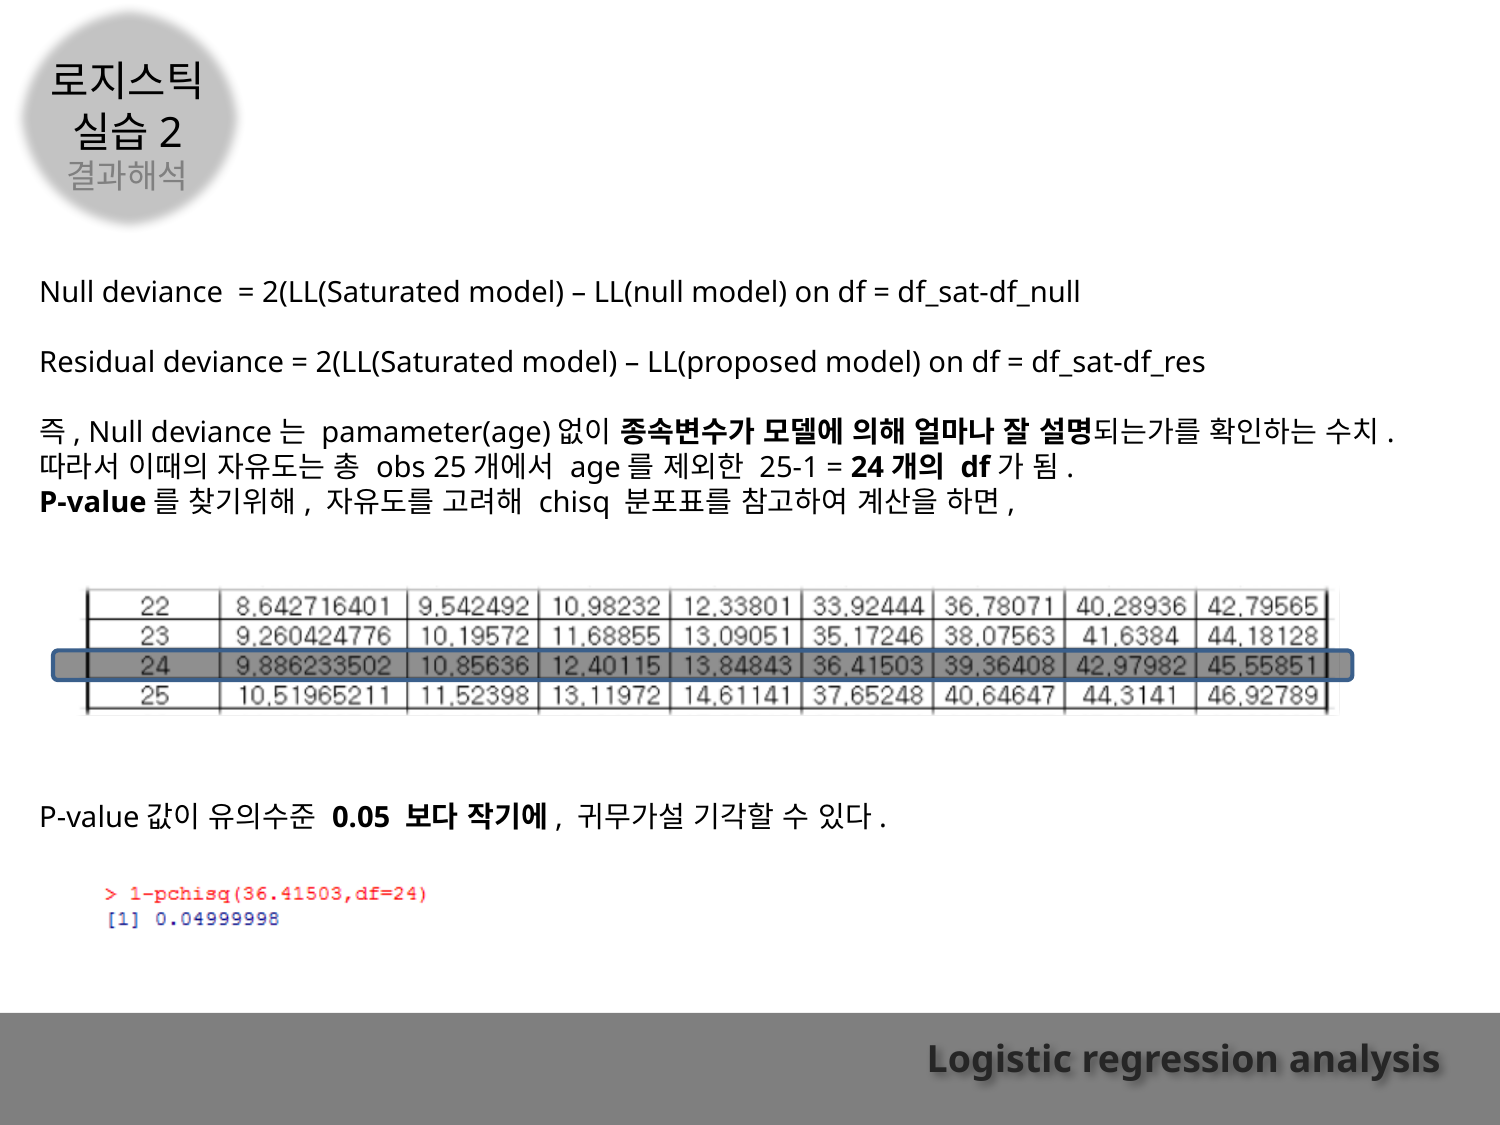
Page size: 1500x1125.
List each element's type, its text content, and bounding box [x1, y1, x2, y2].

text_box [1343, 648, 1355, 683]
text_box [0, 1012, 1500, 1125]
text_box [50, 648, 71, 683]
text_box Null deviance = 2(LL(Saturated model) – LL(null model) on df = df_sat-df_null Residual deviance = 2(LL(Saturated model) – LL(proposed model) on df = df_sat-df_res 즉, Null deviance는 pamameter(age)없이 종속변수가 모델에 의해 얼마나 잘 설명되는가를 확인하는 수치. 따라서 이때의 자유도는 총 obs 25개에서 age를 제외한 25-1 = 24개의 df가 됨. P-value를 찾기위해, 자유도를 고려해 chisq 분포표를 참고하여 계산을 하면, P-value값이 유의수준 0.05 보다 작기에, 귀무가설 기각할 수 있다. [24, 196, 1478, 1011]
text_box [0, 0, 347, 236]
picture [76, 585, 1340, 716]
picture [100, 881, 434, 931]
